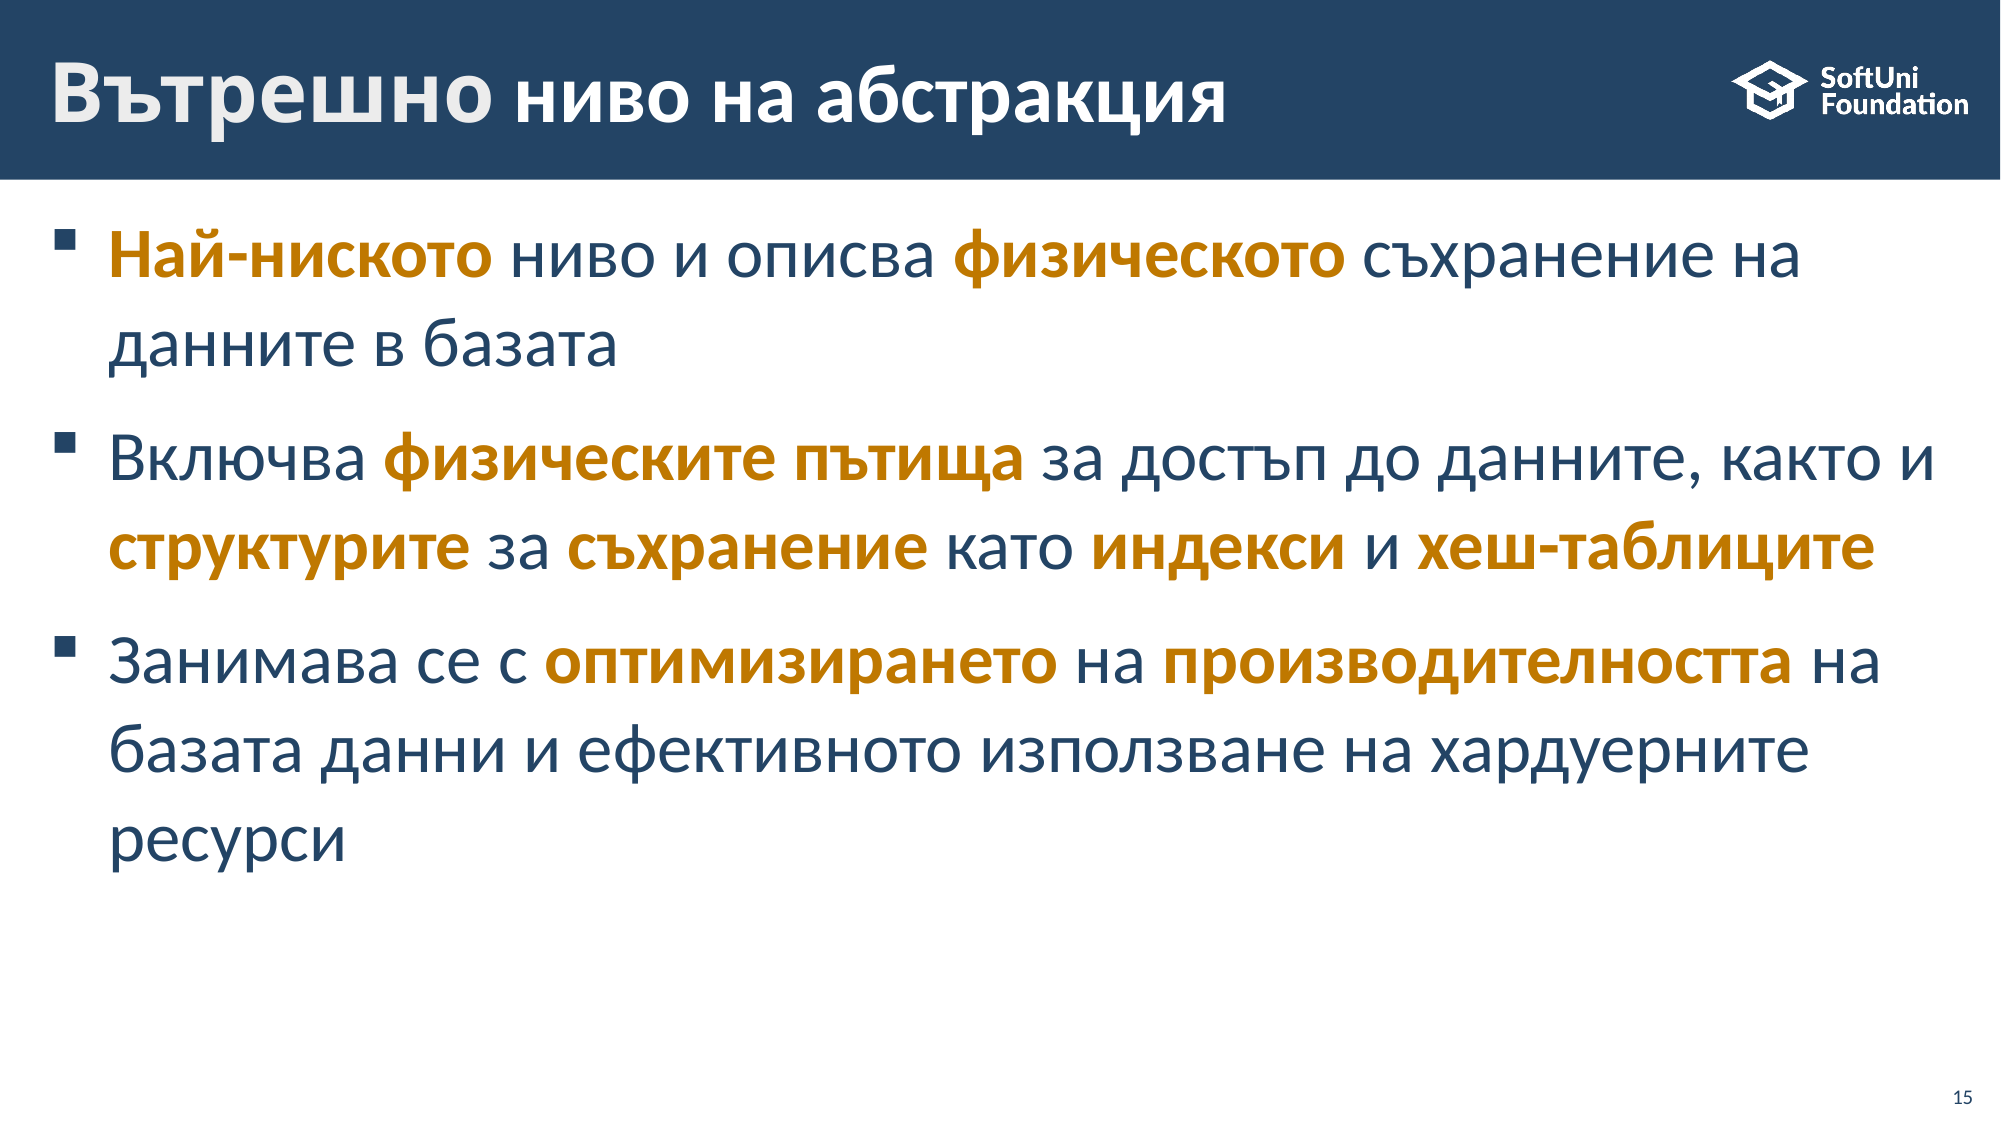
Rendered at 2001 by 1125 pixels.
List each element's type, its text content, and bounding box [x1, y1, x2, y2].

list Най-ниското ниво и описва физическото съхранение на данните в базата Включва физическите пътища за достъп до данните, както и структурите за съхранение като индекси и хеш-таблиците Занимава се с оптимизирането на производителността на базата данни и ефективното използване на хардуерните ресурси [31, 196, 1970, 1104]
slide_number 15 [1927, 1067, 1989, 1117]
picture [1731, 60, 1968, 120]
title Вътрешно ниво на абстракция [31, 16, 1716, 162]
